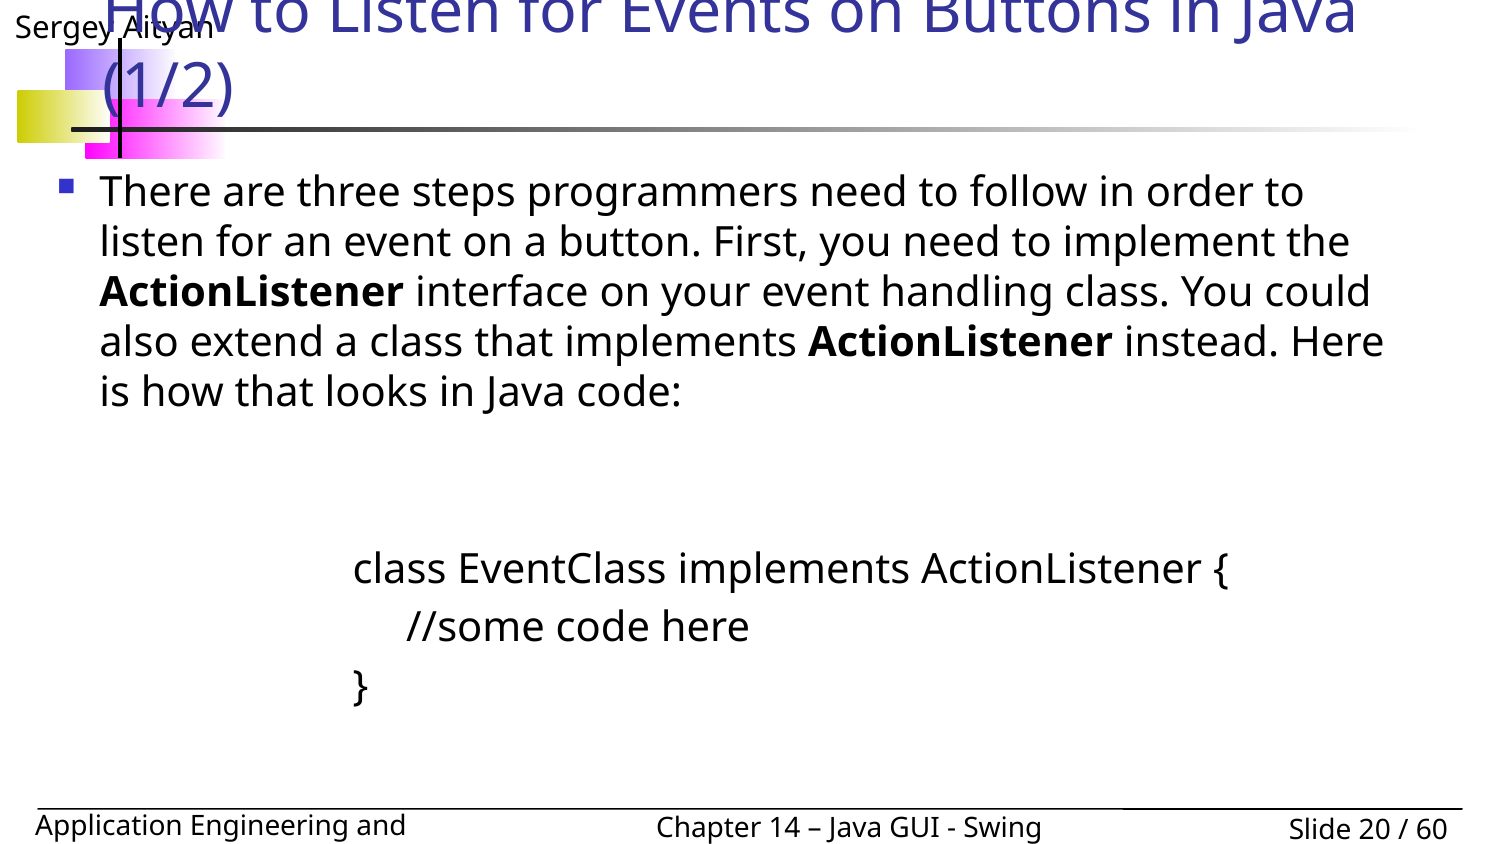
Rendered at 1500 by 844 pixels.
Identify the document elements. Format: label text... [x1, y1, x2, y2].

title How to Listen for Events on Buttons in Java (1/2) [87, 46, 1500, 128]
list There are three steps programmers need to follow in order to listen for an event on a button. First, you need to implement the ActionListener interface on your event handling class. You could also extend a class that implements ActionListener instead. Here is how that looks in Java code: [42, 156, 1435, 370]
list class EventClass implements ActionListener { //some code here } [337, 534, 1260, 747]
